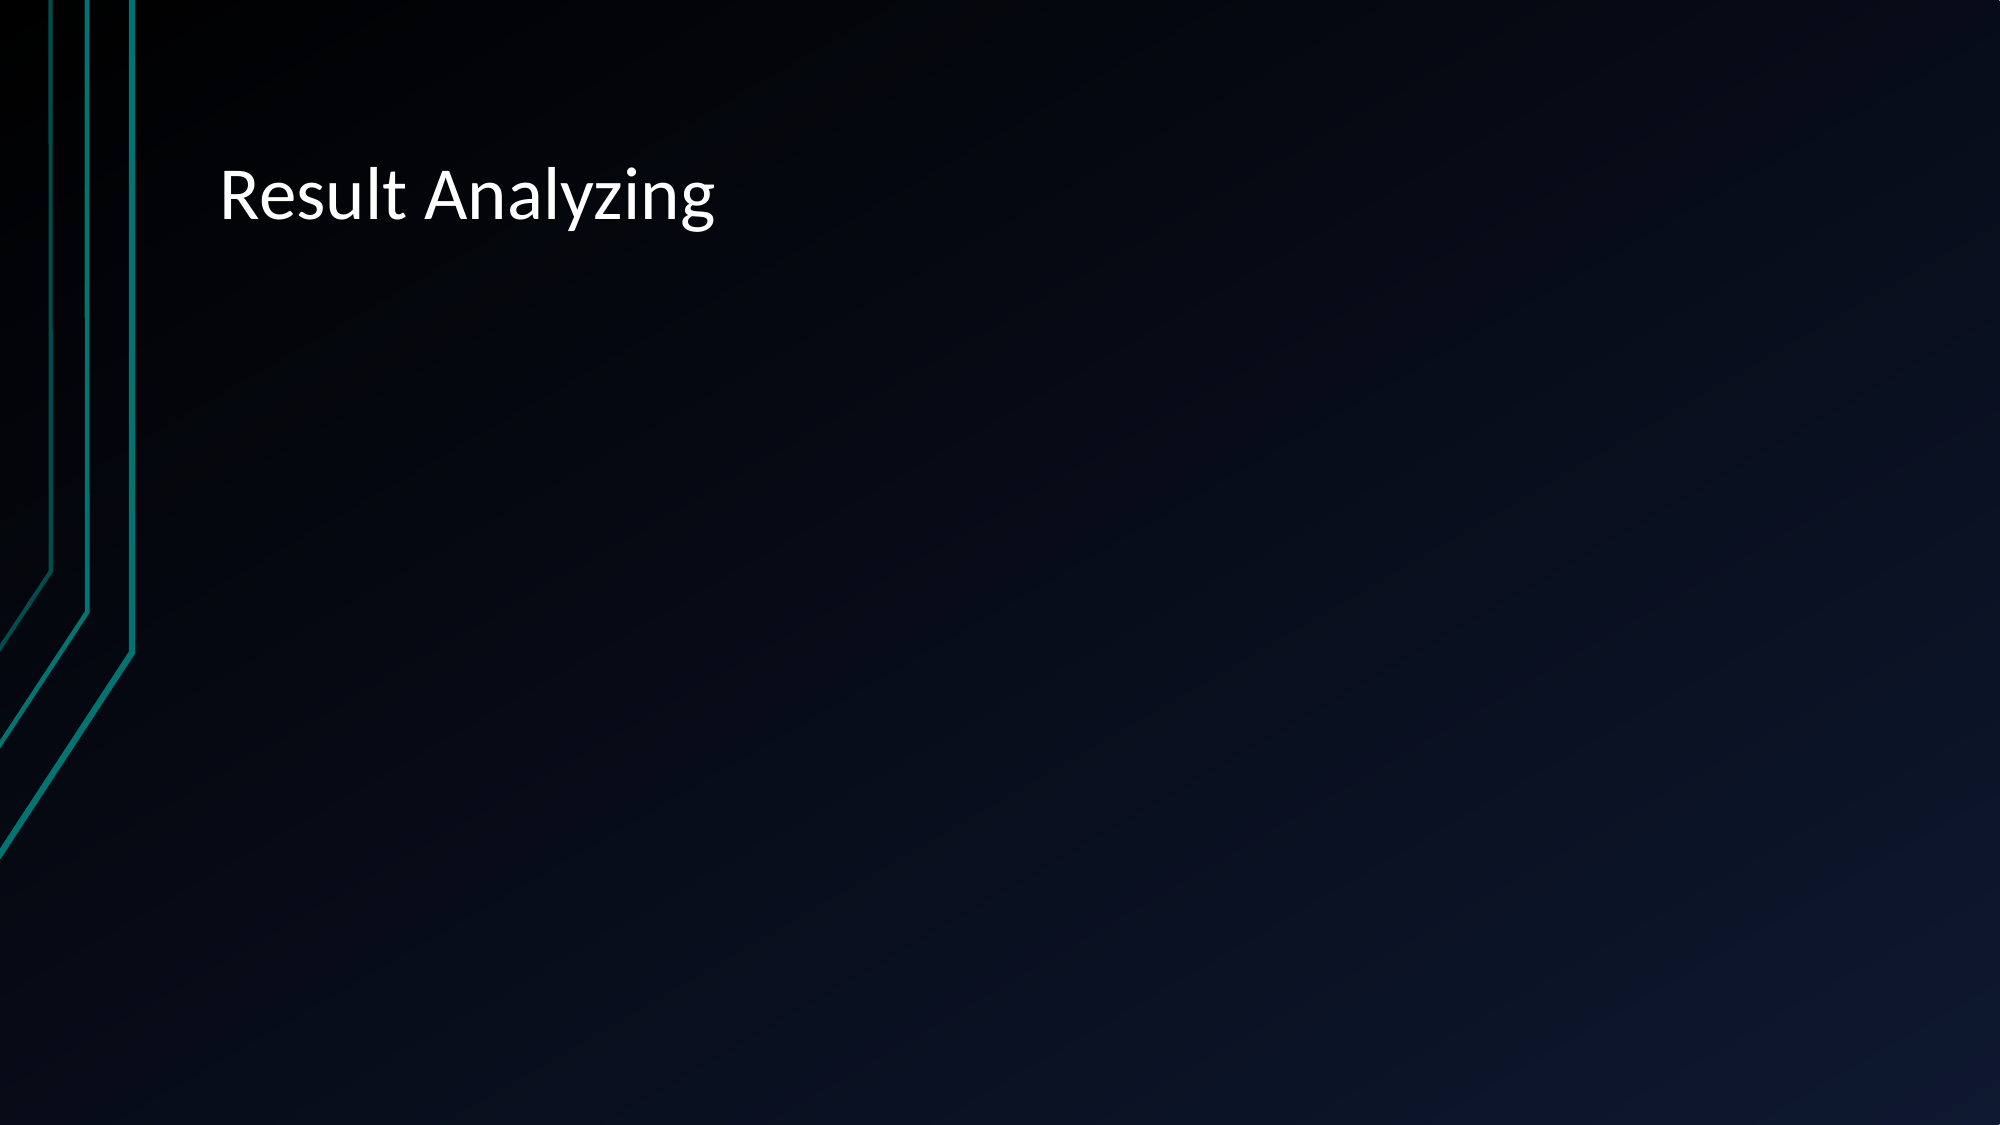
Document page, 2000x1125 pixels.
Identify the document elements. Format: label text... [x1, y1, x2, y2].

title Result Analyzing [199, 45, 1900, 246]
